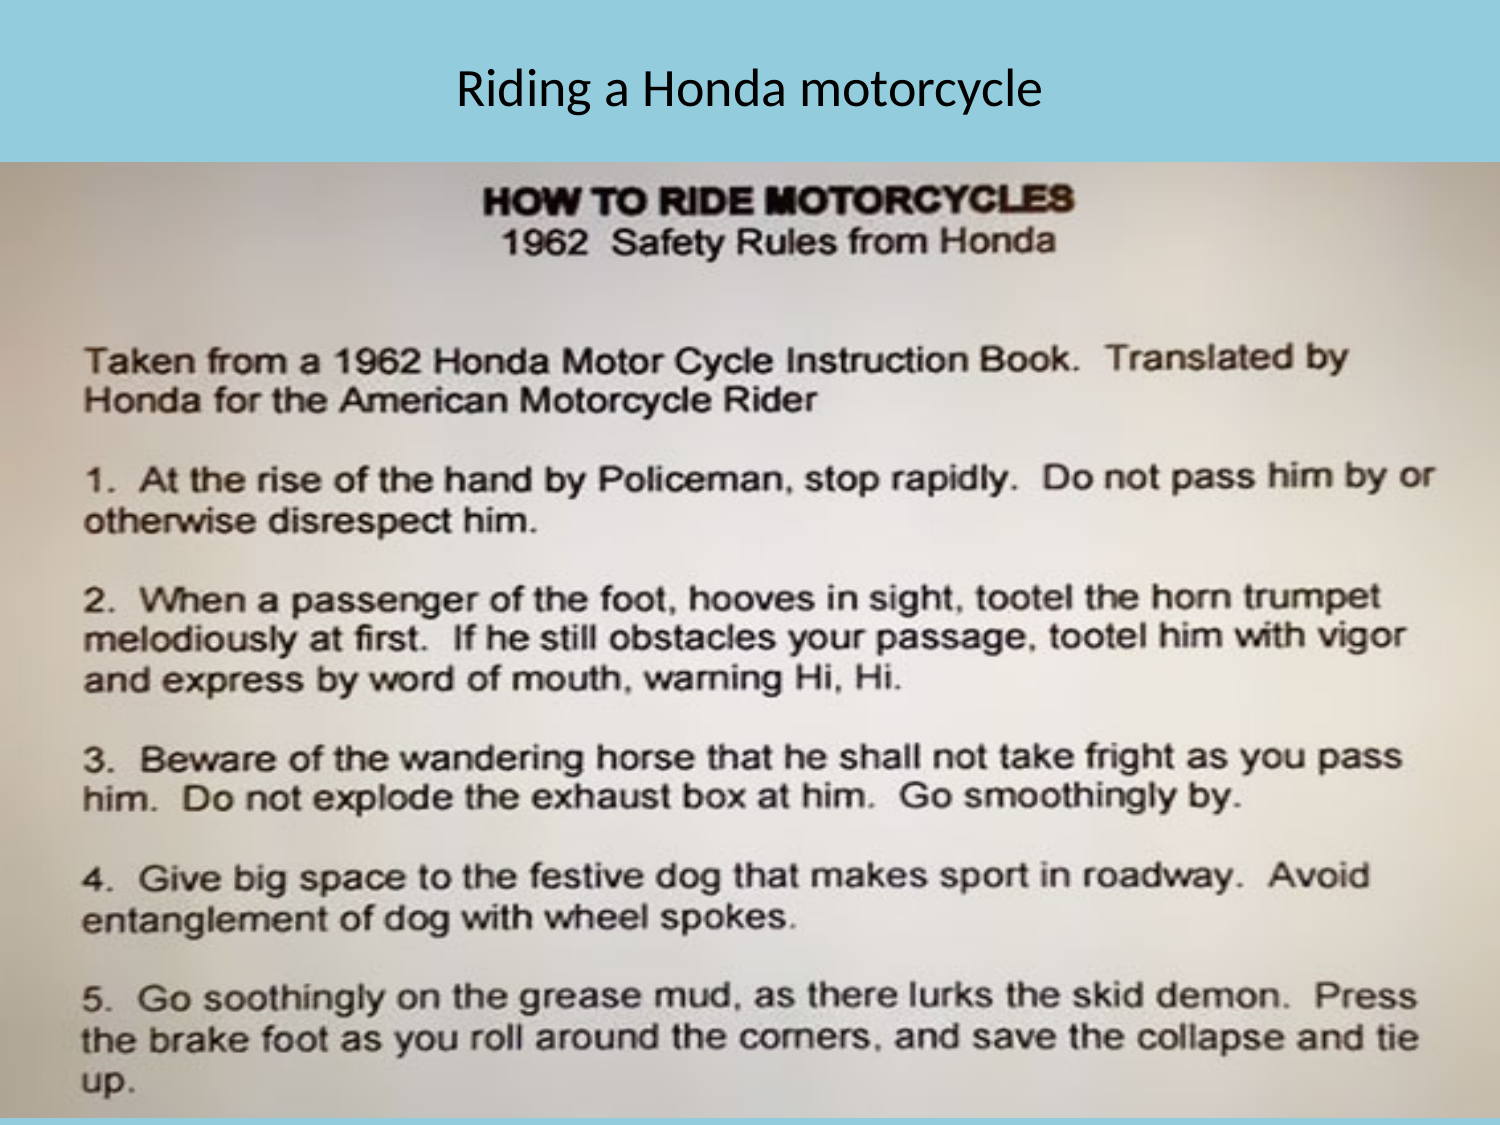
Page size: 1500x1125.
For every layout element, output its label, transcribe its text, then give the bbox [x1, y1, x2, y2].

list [0, 162, 1500, 1118]
title Riding a Honda motorcycle [75, 45, 1425, 125]
